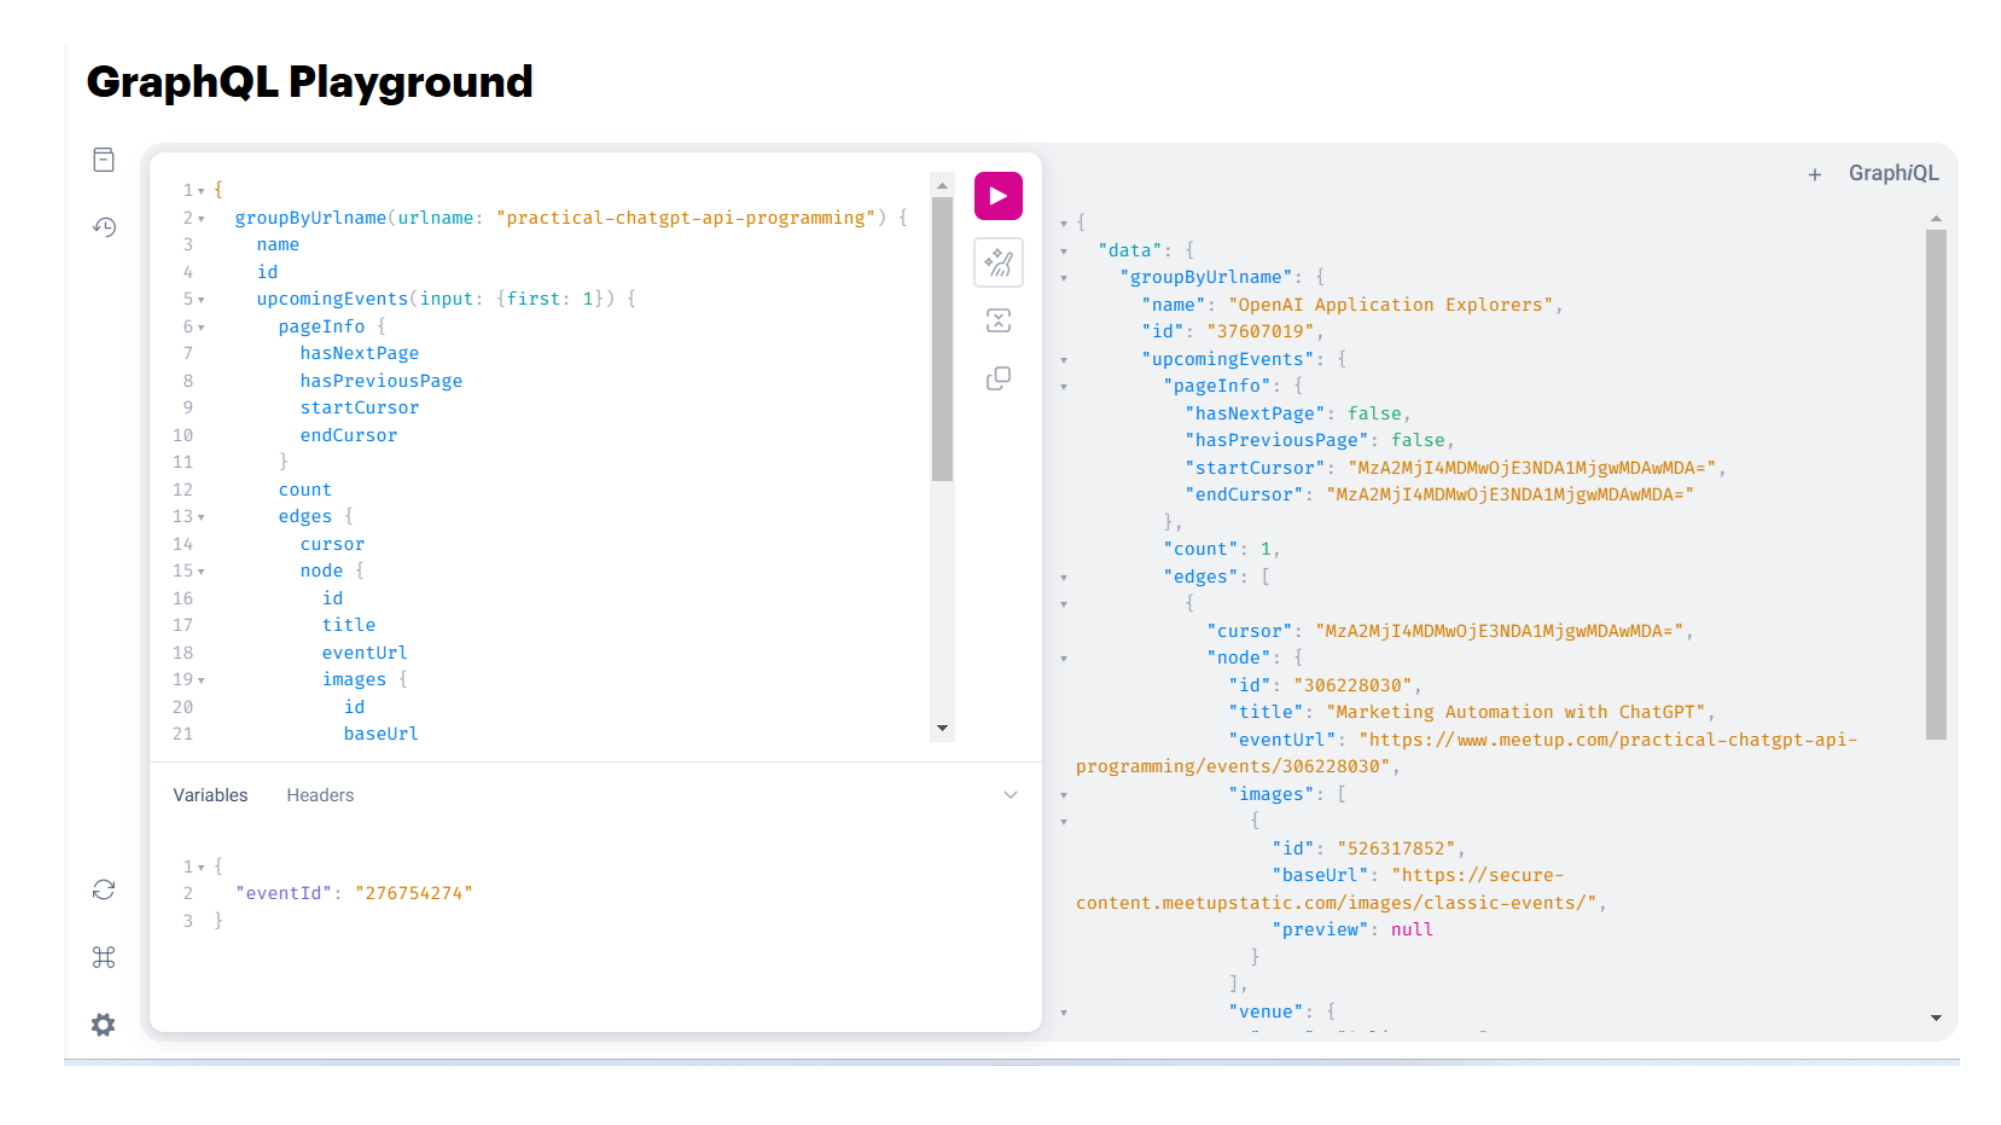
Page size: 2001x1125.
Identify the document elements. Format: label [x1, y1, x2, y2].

list [64, 44, 1960, 1066]
